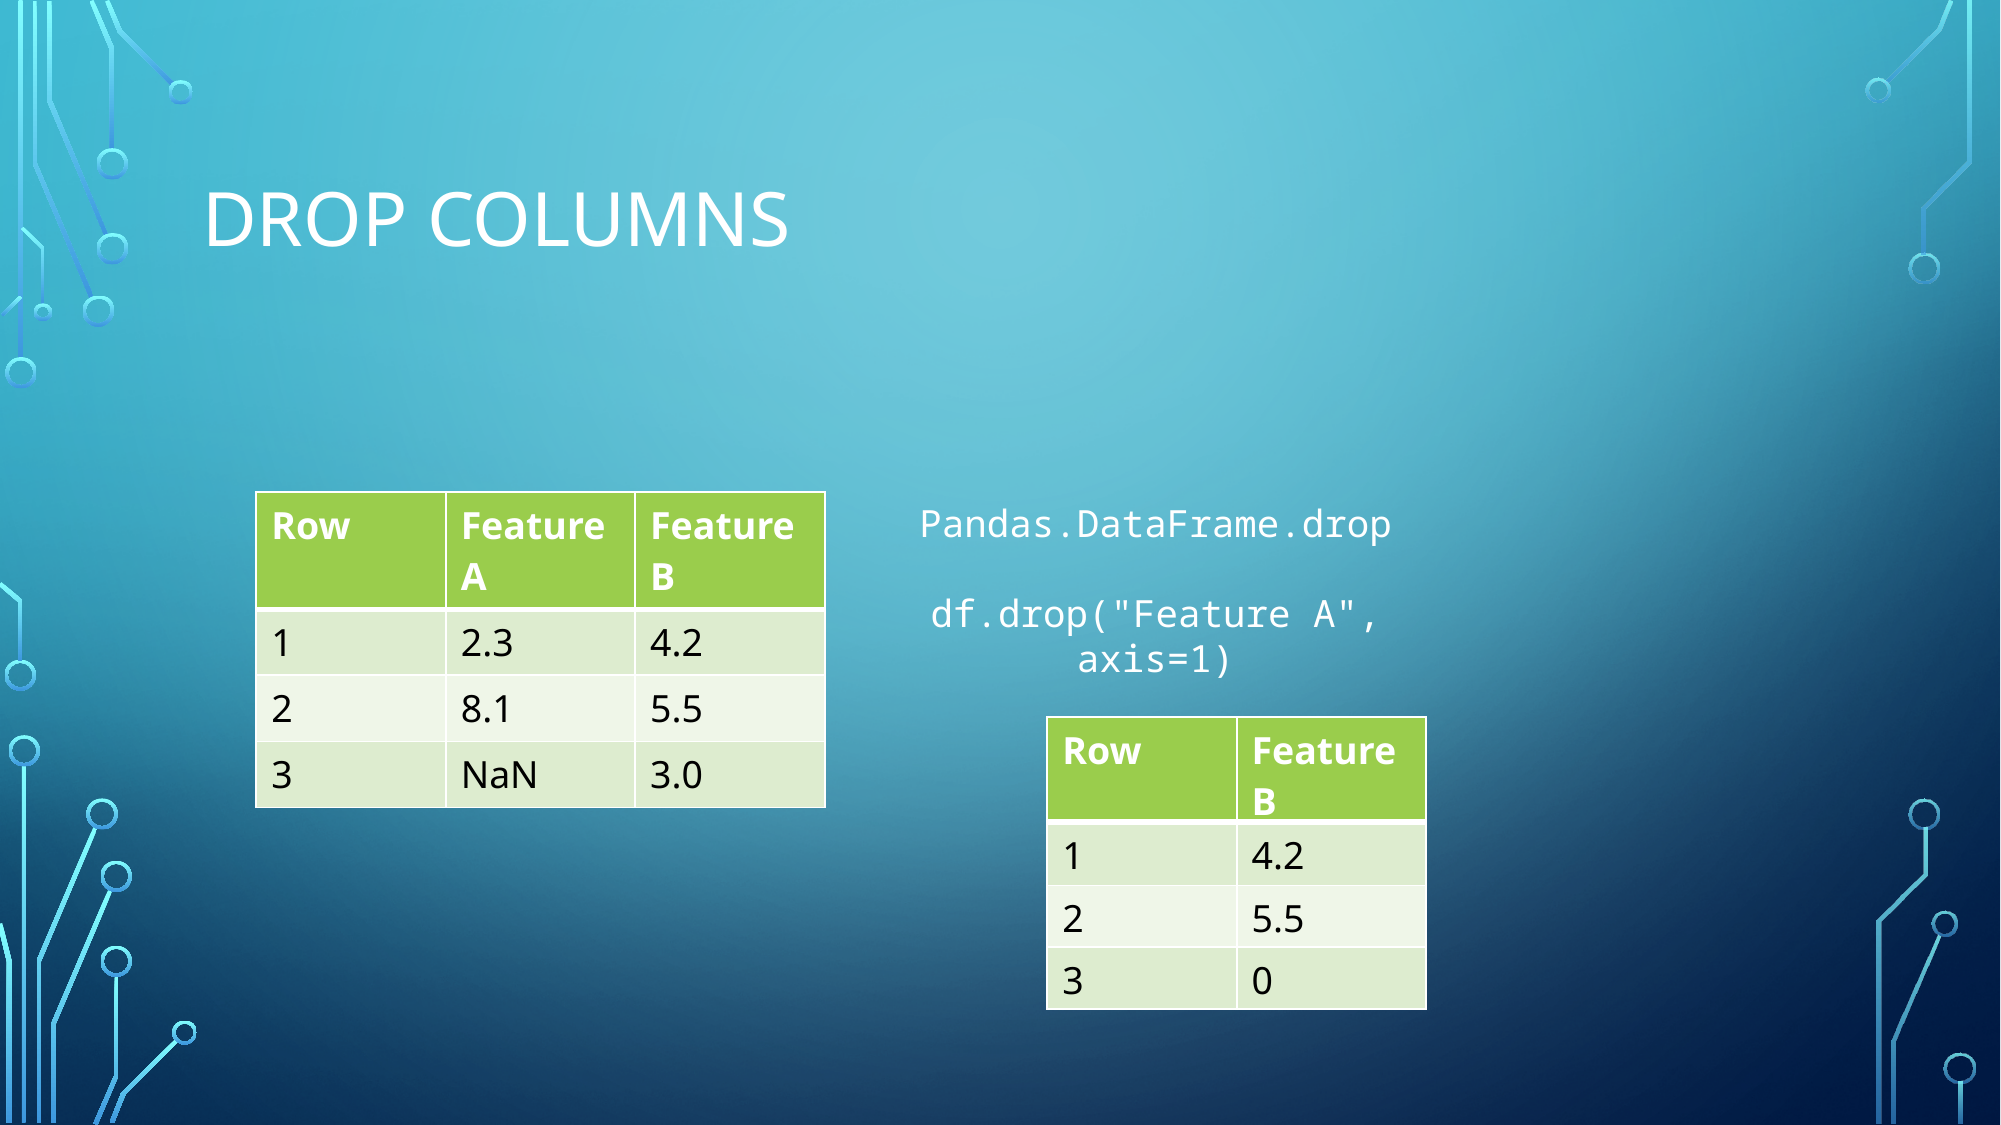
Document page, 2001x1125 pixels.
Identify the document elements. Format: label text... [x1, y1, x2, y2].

table_cell 4.2 [636, 612, 824, 674]
table_cell 3 [1048, 948, 1236, 1008]
table_cell 5.5 [1238, 886, 1425, 946]
table_cell 3.0 [636, 742, 824, 807]
table_header Row [1048, 718, 1236, 819]
table_cell 4.2 [1238, 825, 1425, 885]
table_cell NaN [447, 742, 634, 807]
table_cell 1 [1048, 825, 1236, 885]
text_box Pandas.DataFrame.drop df.drop("Feature A", axis=1) [840, 492, 1471, 688]
table_cell 8.1 [447, 676, 634, 741]
table_cell 2.3 [447, 612, 634, 674]
table_cell 0 [1238, 948, 1425, 1008]
table_header Feature A [447, 493, 634, 607]
table_header Feature B [1238, 718, 1425, 819]
table_cell 1 [257, 612, 445, 674]
table_header Row [257, 493, 445, 607]
table_cell 5.5 [636, 676, 824, 741]
table_cell 2 [1048, 886, 1236, 946]
table_cell 3 [257, 742, 445, 807]
title DROP Columns [187, 101, 1813, 344]
table_header Feature B [636, 493, 824, 607]
table_cell 2 [257, 676, 445, 741]
